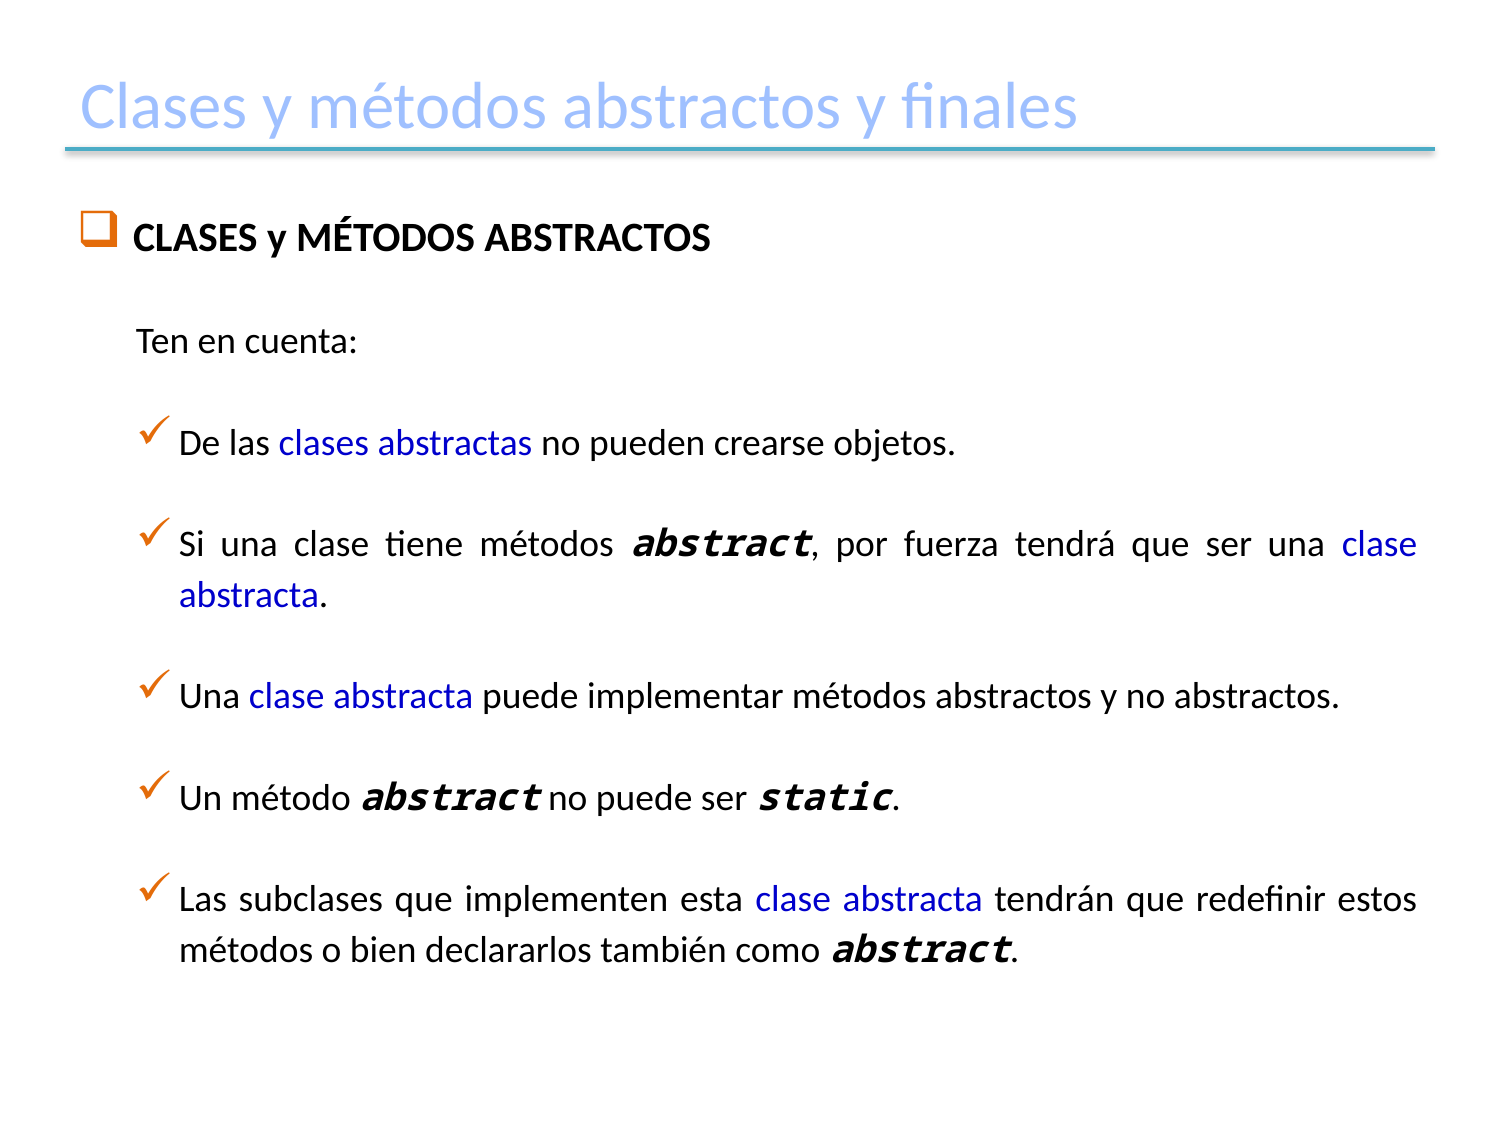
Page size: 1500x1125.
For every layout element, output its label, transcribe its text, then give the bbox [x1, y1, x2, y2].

text_box CLASES y MÉTODOS ABSTRACTOS Ten en cuenta: De las clases abstractas no pueden crearse objetos. Si una clase tiene métodos abstract, por fuerza tendrá que ser una clase abstracta. Una clase abstracta puede implementar métodos abstractos y no abstractos. Un método abstract no puede ser static. Las subclases que implementen esta clase abstracta tendrán que redefinir estos métodos o bien declararlos también como abstract. [62, 195, 1433, 978]
title Clases y métodos abstractos y finales [64, 42, 1437, 147]
